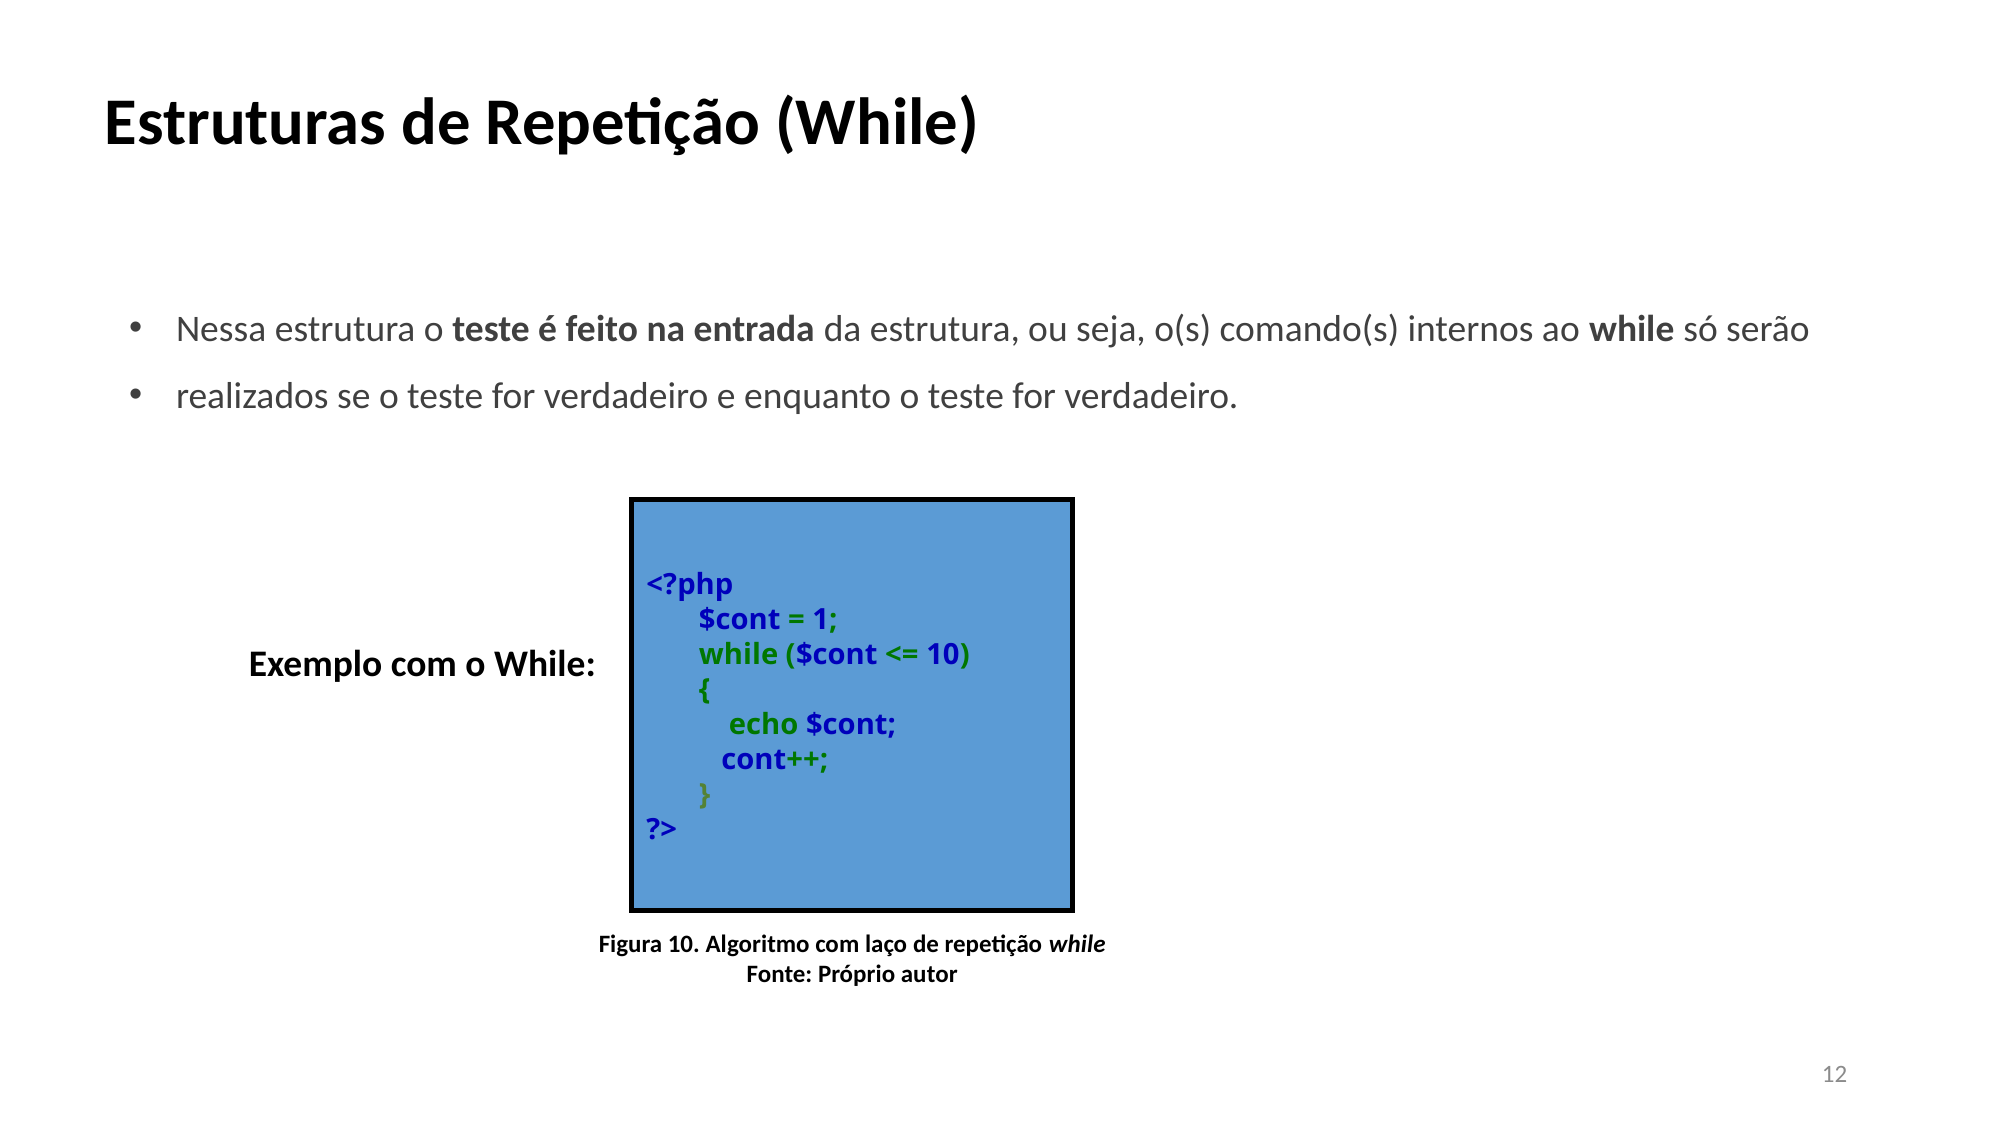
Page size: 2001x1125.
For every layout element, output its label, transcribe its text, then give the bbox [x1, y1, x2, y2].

slide_number 12 [1412, 1042, 1863, 1103]
text_box Estruturas de Repetição (While) [90, 70, 1390, 211]
text_box Figura 10. Algoritmo com laço de repetição while Fonte: Próprio autor [370, 920, 1334, 1025]
text_box Nessa estrutura o teste é feito na entrada da estrutura, ou seja, o(s) comando(s) internos ao while só serão realizados se o teste for verdadeiro e enquanto o teste for verdadeiro. [114, 273, 1856, 424]
text_box <?php $cont = 1; while ($cont <= 10) { echo $cont; cont++; } ?> [631, 498, 1074, 912]
text_box Exemplo com o While: [234, 631, 631, 707]
